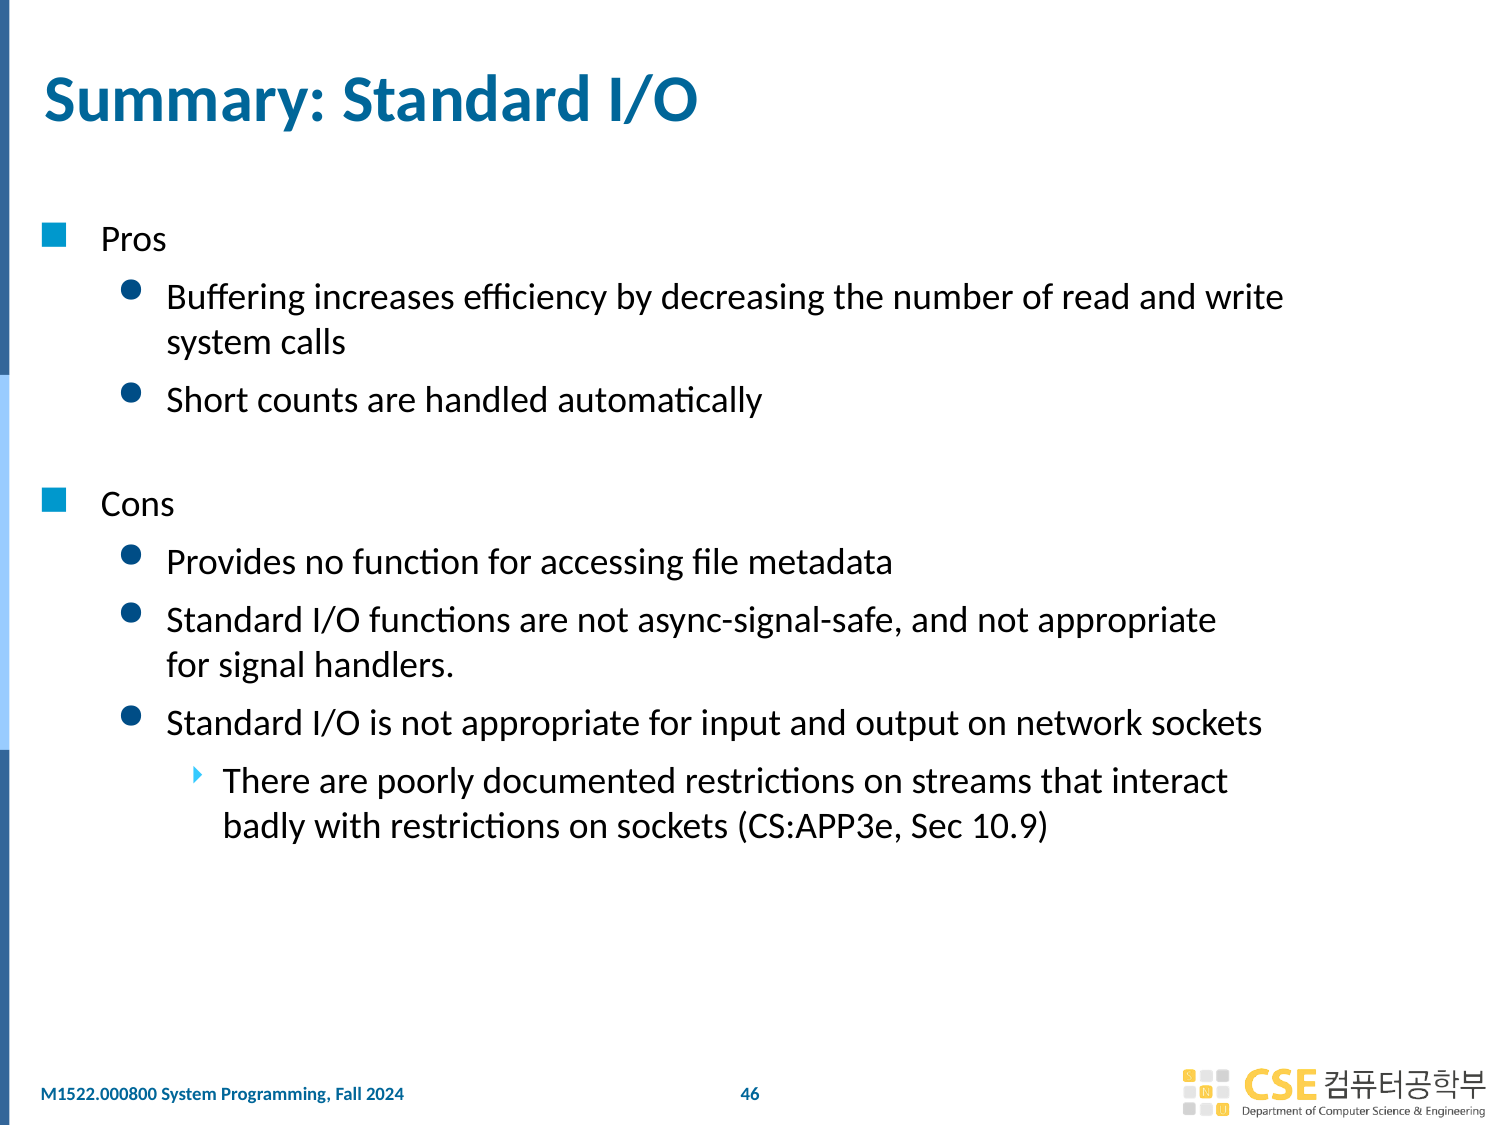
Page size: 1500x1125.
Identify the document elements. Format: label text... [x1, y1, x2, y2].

title Summary: Standard I/O [29, 47, 1477, 142]
picture [1182, 1068, 1487, 1119]
list Pros Buffering increases efficiency by decreasing the number of read and write system calls Short counts are handled automatically Cons Provides no function for accessing file metadata Standard I/O functions are not async-signal-safe, and not appropriate for signal handlers. Standard I/O is not appropriate for input and output on network sockets There are poorly documented restrictions on streams that interact badly with restrictions on sockets (CS:APP3e, Sec 10.9) [29, 206, 1477, 1063]
